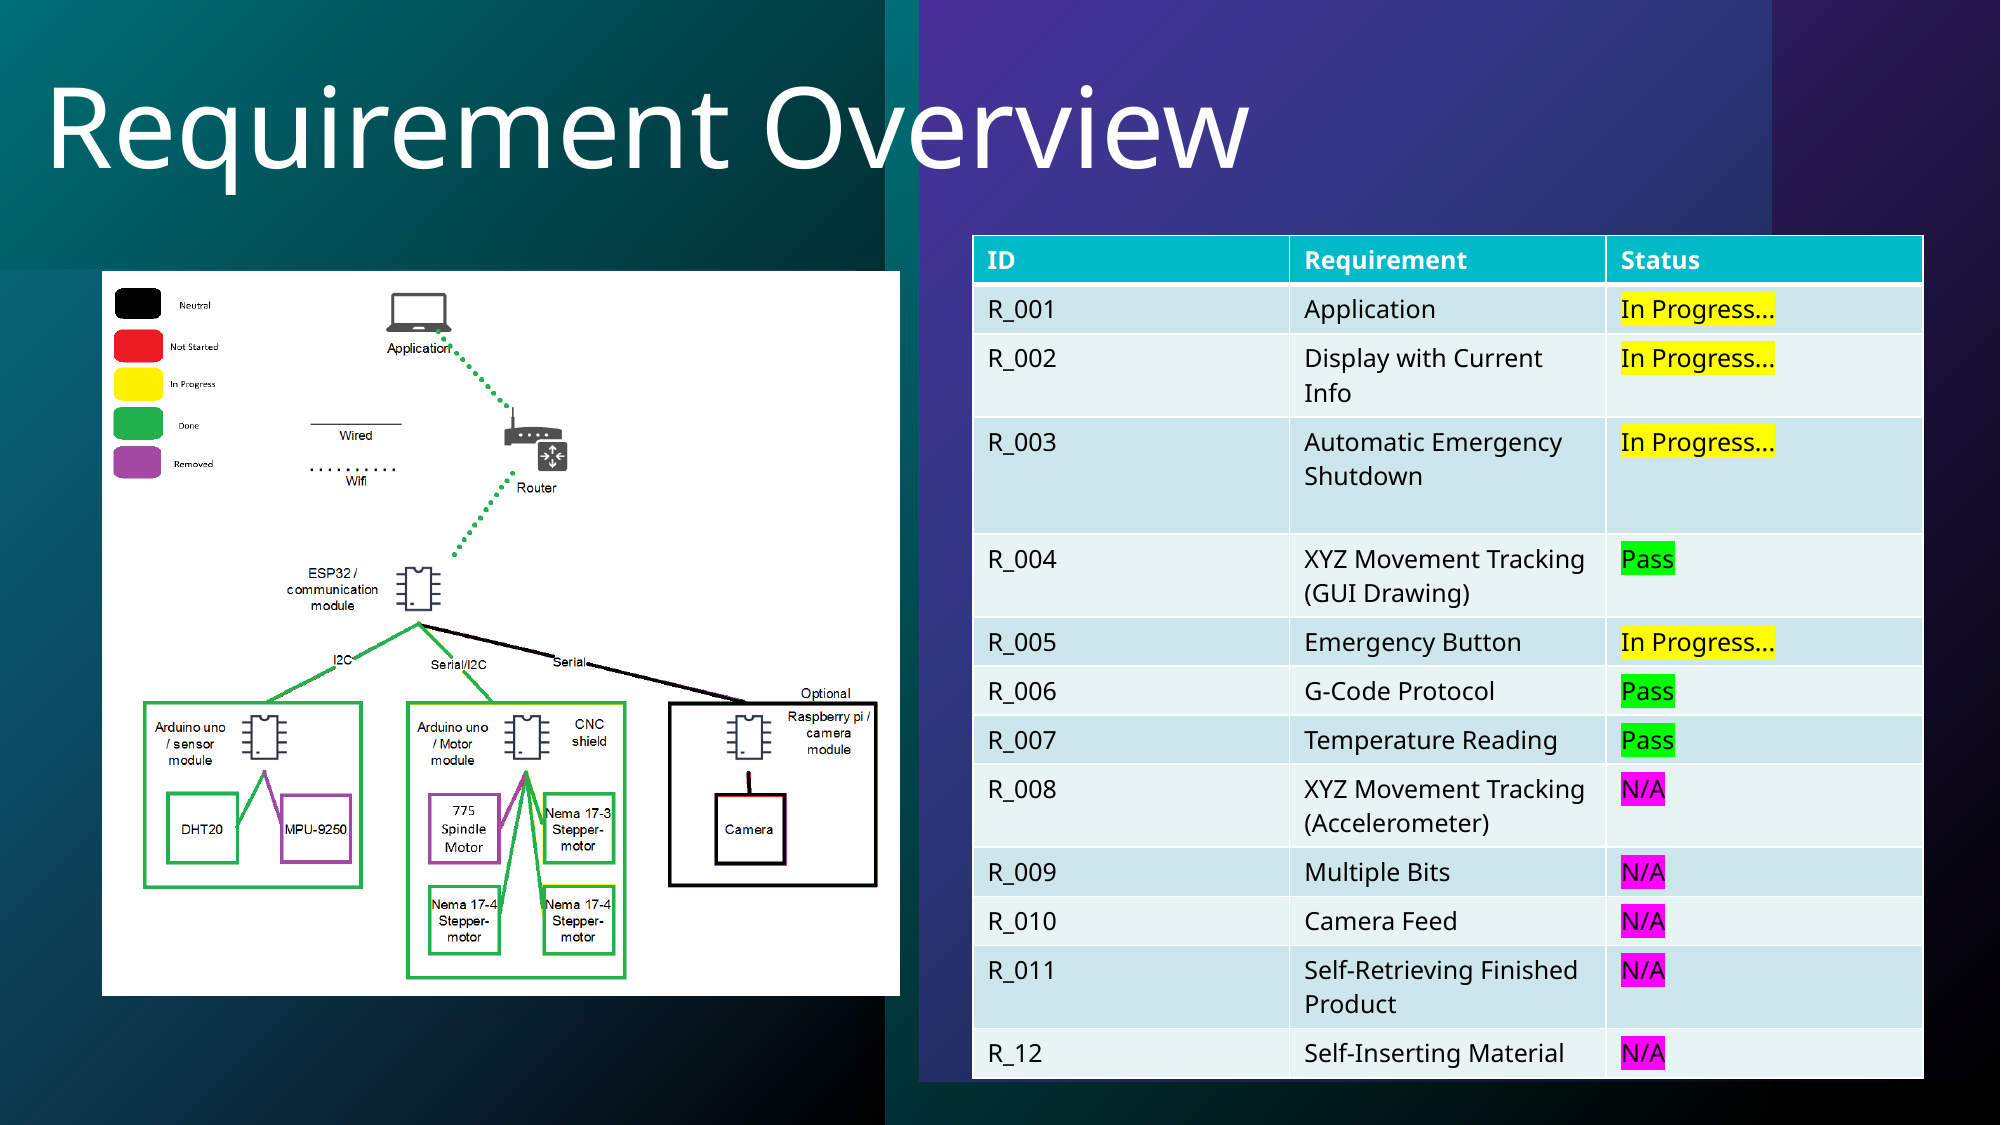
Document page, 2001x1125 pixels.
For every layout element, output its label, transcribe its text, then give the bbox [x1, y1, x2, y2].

table_cell Camera Feed [1290, 897, 1605, 945]
table_cell In Progress... [1607, 335, 1922, 416]
table_cell R_011 [974, 946, 1289, 1028]
table_cell Multiple Bits [1290, 848, 1605, 896]
table_cell Self-Retrieving Finished Product [1290, 946, 1605, 1028]
table_cell In Progress... [1607, 418, 1922, 533]
table_cell N/A [1607, 1029, 1922, 1077]
table_cell N/A [1607, 946, 1922, 1028]
table_cell R_006 [974, 667, 1289, 714]
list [101, 271, 900, 996]
table_cell R_004 [974, 535, 1289, 616]
table_cell Temperature Reading [1290, 716, 1605, 763]
title Requirement Overview [28, 63, 1850, 361]
table_cell N/A [1607, 897, 1922, 945]
table_cell Automatic Emergency Shutdown [1290, 418, 1605, 533]
table_header Status [1607, 236, 1922, 282]
table_cell Pass [1607, 667, 1922, 714]
table_cell R_008 [974, 765, 1289, 846]
table_cell Display with Current Info [1290, 335, 1605, 416]
table_header ID [974, 236, 1289, 282]
table_cell In Progress... [1607, 287, 1922, 333]
table_cell R_009 [974, 848, 1289, 896]
table_cell R_001 [974, 287, 1289, 333]
table_cell Self-Inserting Material [1290, 1029, 1605, 1077]
table_cell XYZ Movement Tracking (GUI Drawing) [1290, 535, 1605, 616]
table_cell Emergency Button [1290, 618, 1605, 665]
table_cell N/A [1607, 848, 1922, 896]
table_cell XYZ Movement Tracking (Accelerometer) [1290, 765, 1605, 846]
table_cell R_002 [974, 335, 1289, 416]
table_cell Application [1290, 287, 1605, 333]
table_cell G-Code Protocol [1290, 667, 1605, 714]
table_cell In Progress... [1607, 618, 1922, 665]
table_cell R_007 [974, 716, 1289, 763]
table_cell Pass [1607, 716, 1922, 763]
table_cell N/A [1607, 765, 1922, 846]
table_cell R_010 [974, 897, 1289, 945]
table_cell Pass [1607, 535, 1922, 616]
table_header Requirement [1290, 236, 1605, 282]
table_cell R_003 [974, 418, 1289, 533]
table_cell R_005 [974, 618, 1289, 665]
table_cell R_12 [974, 1029, 1289, 1077]
